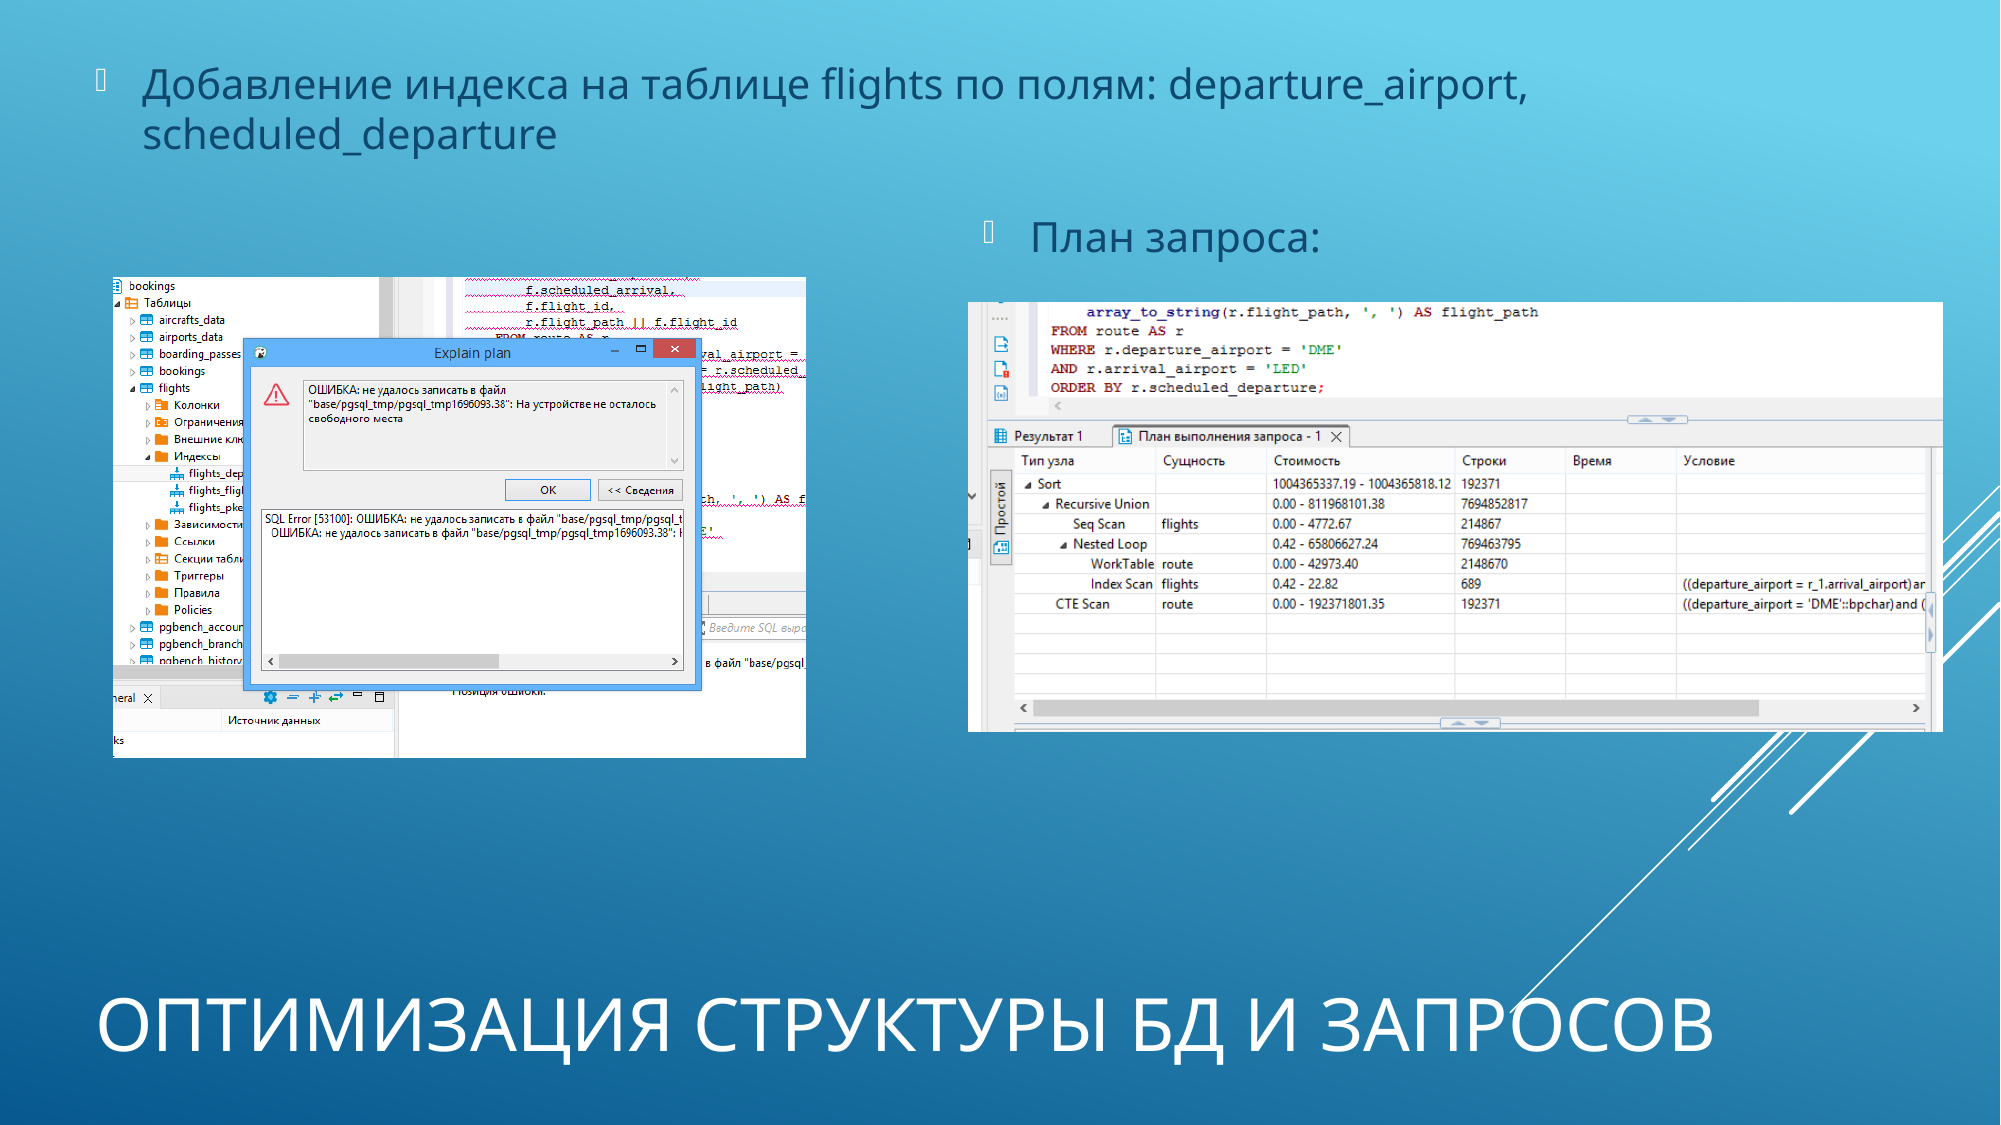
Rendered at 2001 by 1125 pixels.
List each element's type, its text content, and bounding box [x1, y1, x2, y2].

picture [967, 302, 1943, 732]
text_box План запроса: [968, 197, 1512, 302]
title Оптимизация Структуры БД и запросов [80, 970, 1912, 1074]
list Добавление индекса на таблице flights по полям: departure_airport, scheduled_departure [80, 81, 1943, 217]
picture [113, 276, 806, 758]
